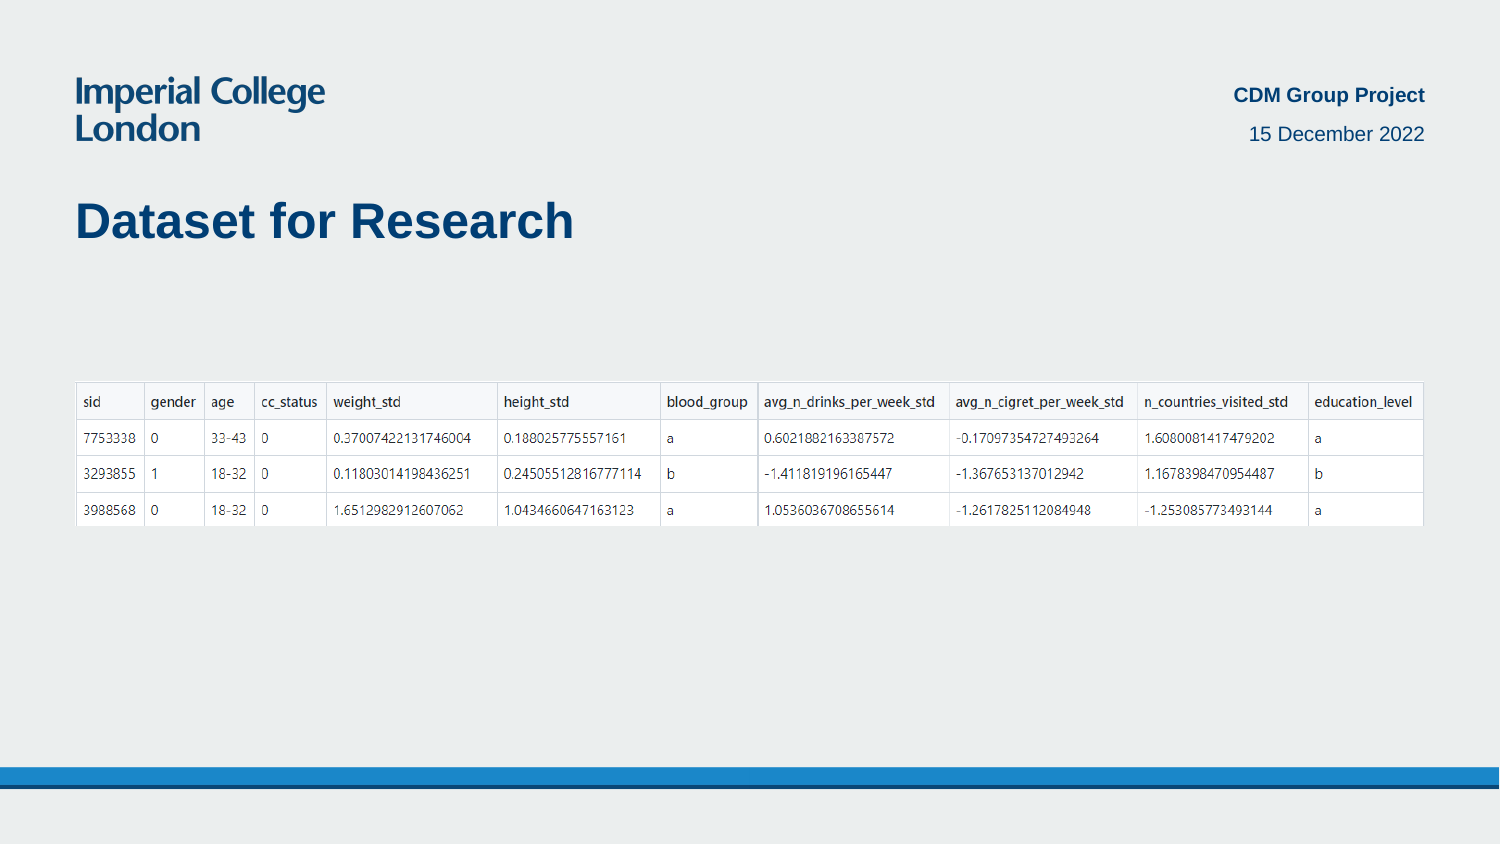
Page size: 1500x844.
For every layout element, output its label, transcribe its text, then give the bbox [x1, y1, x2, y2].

list 15 December 2022 [1187, 121, 1425, 153]
list CDM Group Project [1075, 81, 1425, 120]
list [74, 381, 1426, 526]
picture [0, 0, 1499, 844]
title Dataset for Research [75, 183, 1425, 246]
